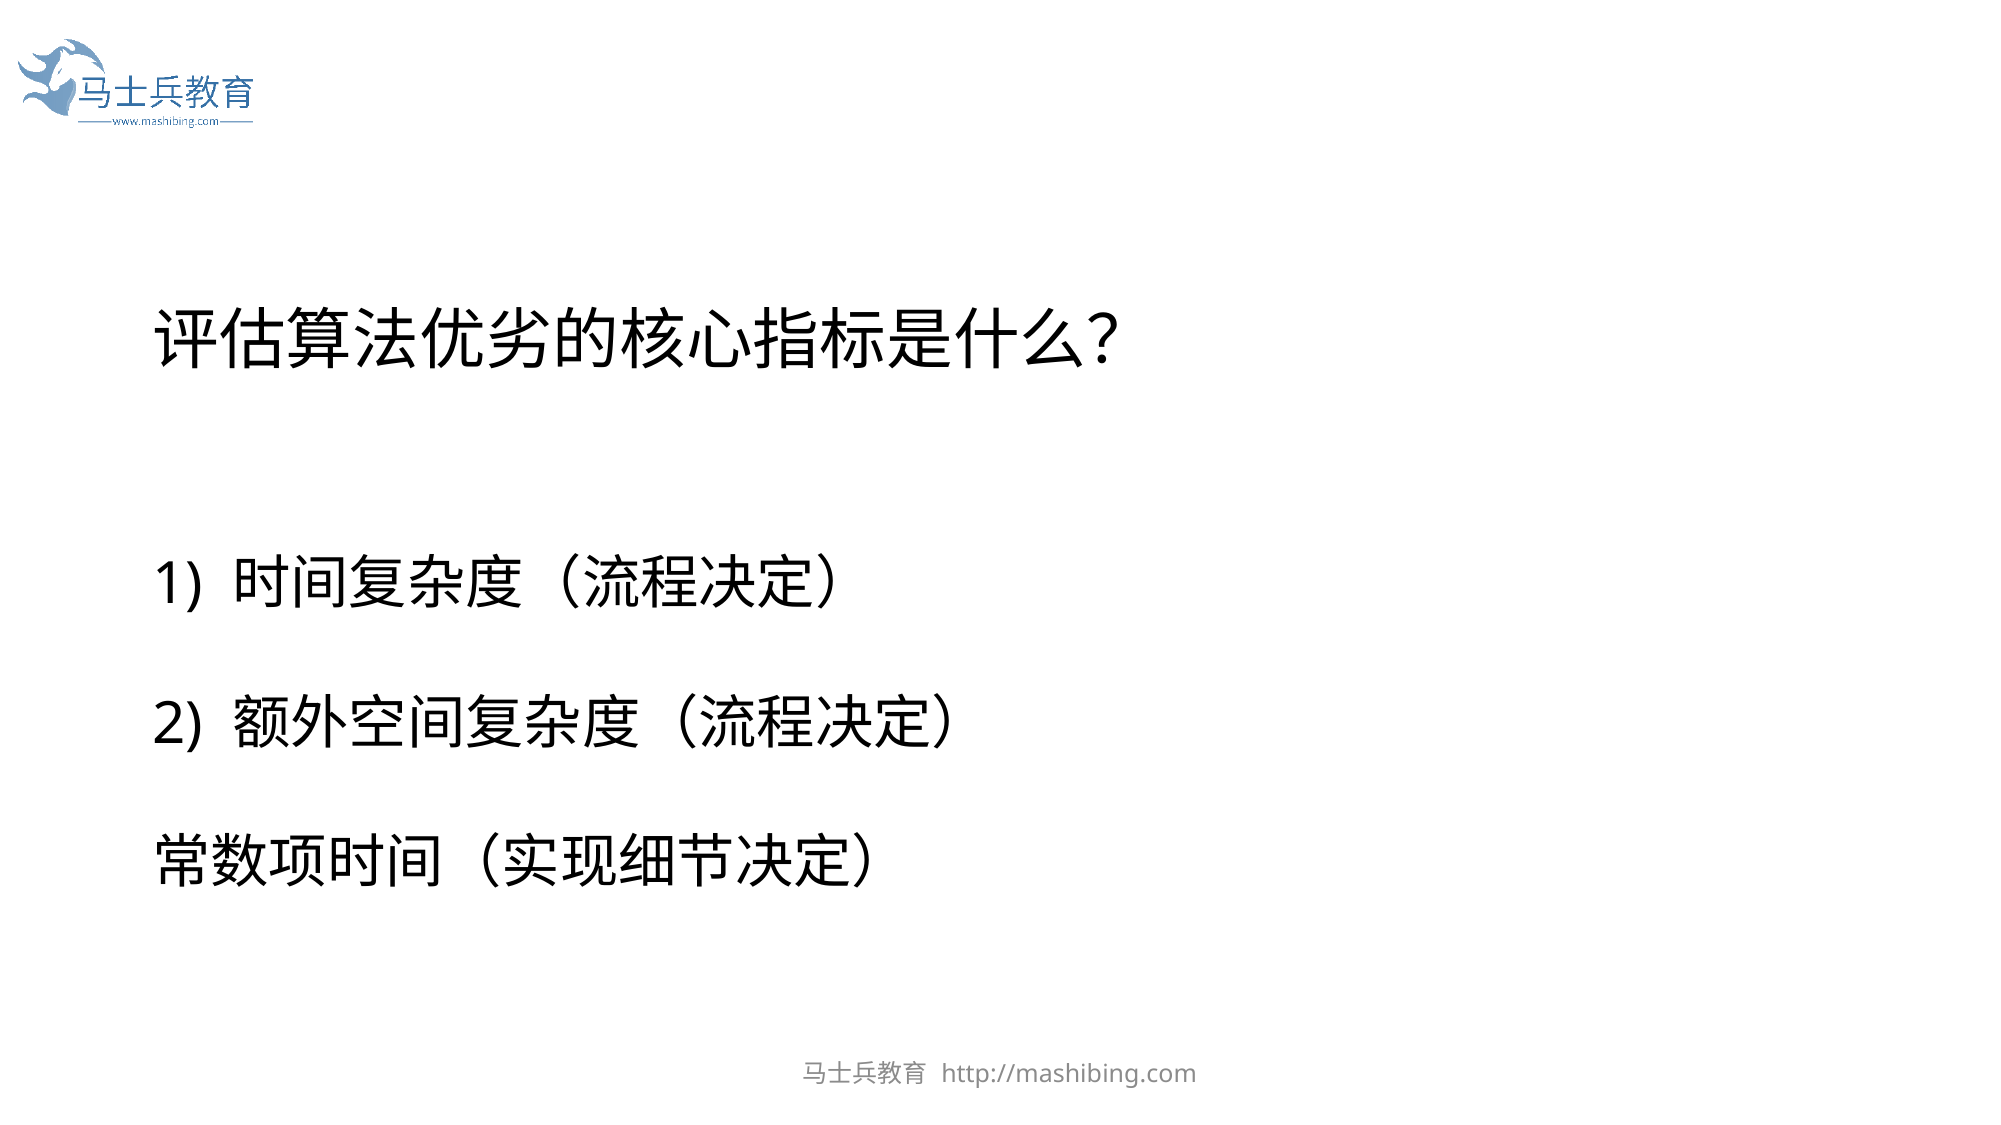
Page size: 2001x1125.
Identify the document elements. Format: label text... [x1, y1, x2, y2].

footer 马士兵教育 http://mashibing.com [662, 1042, 1338, 1103]
title 评估算法优劣的核心指标是什么？ [137, 205, 1863, 477]
picture [7, 5, 276, 177]
list 1) 时间复杂度（流程决定） 2) 额外空间复杂度（流程决定） 常数项时间（实现细节决定） [137, 477, 1863, 960]
